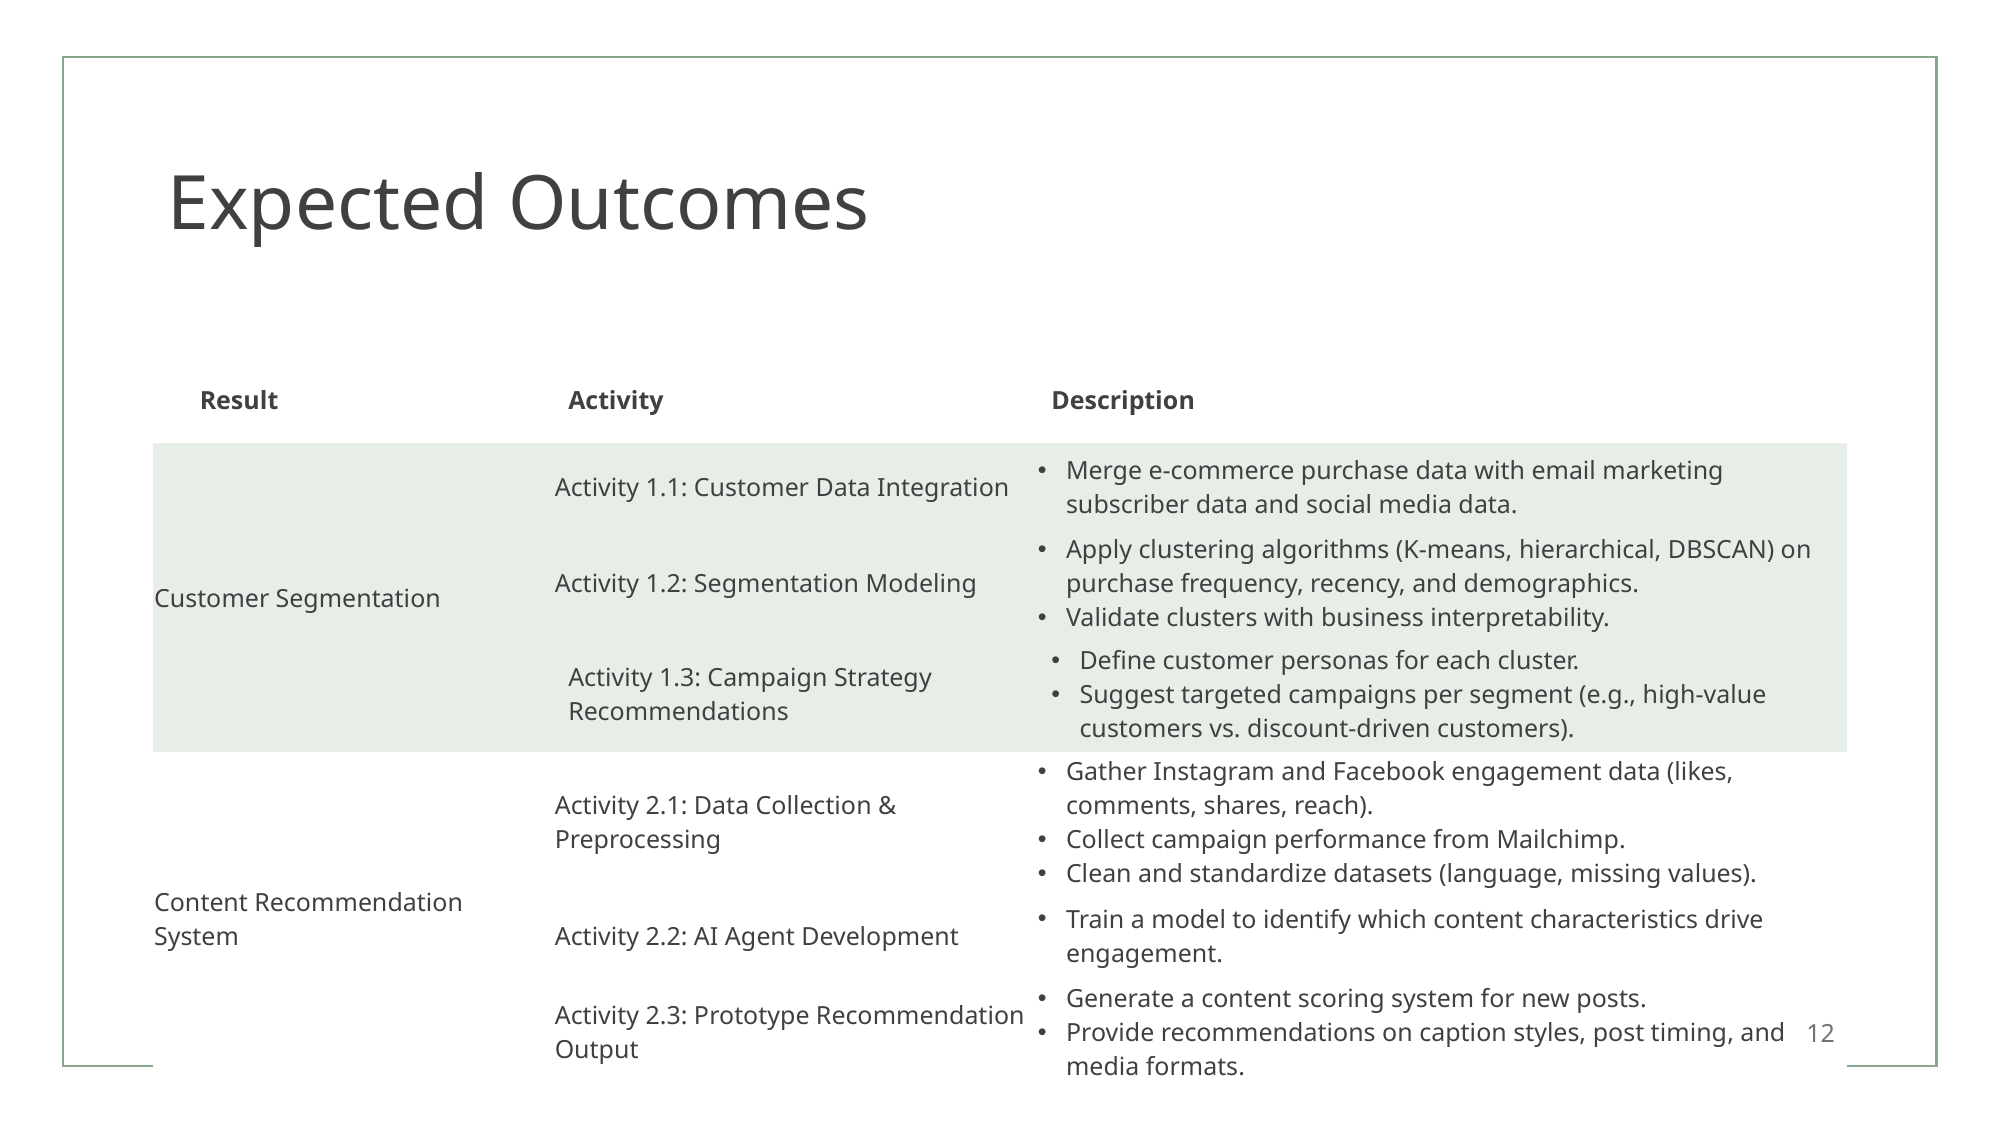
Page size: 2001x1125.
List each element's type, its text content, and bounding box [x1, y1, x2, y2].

table_cell Activity 1.2: Segmentation Modeling [553, 530, 1036, 635]
table_cell Define customer personas for each cluster. Suggest targeted campaigns per segment (e.g., high-value customers vs. discount-driven customers). [1036, 635, 1847, 752]
table_cell Activity 2.3: Prototype Recommendation Output [553, 979, 1036, 1084]
table_cell Activity 1.3: Campaign Strategy Recommendations [553, 635, 1036, 752]
table_header Activity [553, 356, 1036, 443]
table_cell Gather Instagram and Facebook engagement data (likes, comments, shares, reach). Collect campaign performance from Mailchimp. Clean and standardize datasets (language, missing values). [1036, 752, 1847, 892]
table_cell Apply clustering algorithms (K-means, hierarchical, DBSCAN) on purchase frequency, recency, and demographics. Validate clusters with business interpretability. [1036, 530, 1847, 635]
table_header Description [1036, 356, 1847, 443]
table_header Result [153, 356, 553, 443]
table_cell Train a model to identify which content characteristics drive engagement. [1036, 892, 1847, 979]
slide_number 12 [1400, 1004, 1850, 1064]
table_cell Generate a content scoring system for new posts. Provide recommendations on caption styles, post timing, and media formats. [1036, 979, 1847, 1084]
table_cell Merge e-commerce purchase data with email marketing subscriber data and social media data. [1036, 443, 1847, 530]
table_cell Activity 2.1: Data Collection & Preprocessing [553, 752, 1036, 892]
table_cell Content Recommendation System [153, 752, 553, 1084]
table_cell Customer Segmentation [153, 443, 553, 752]
table_cell Activity 2.2: AI Agent Development [553, 892, 1036, 979]
title Expected Outcomes [152, 79, 1848, 331]
table_cell Activity 1.1: Customer Data Integration [553, 443, 1036, 530]
